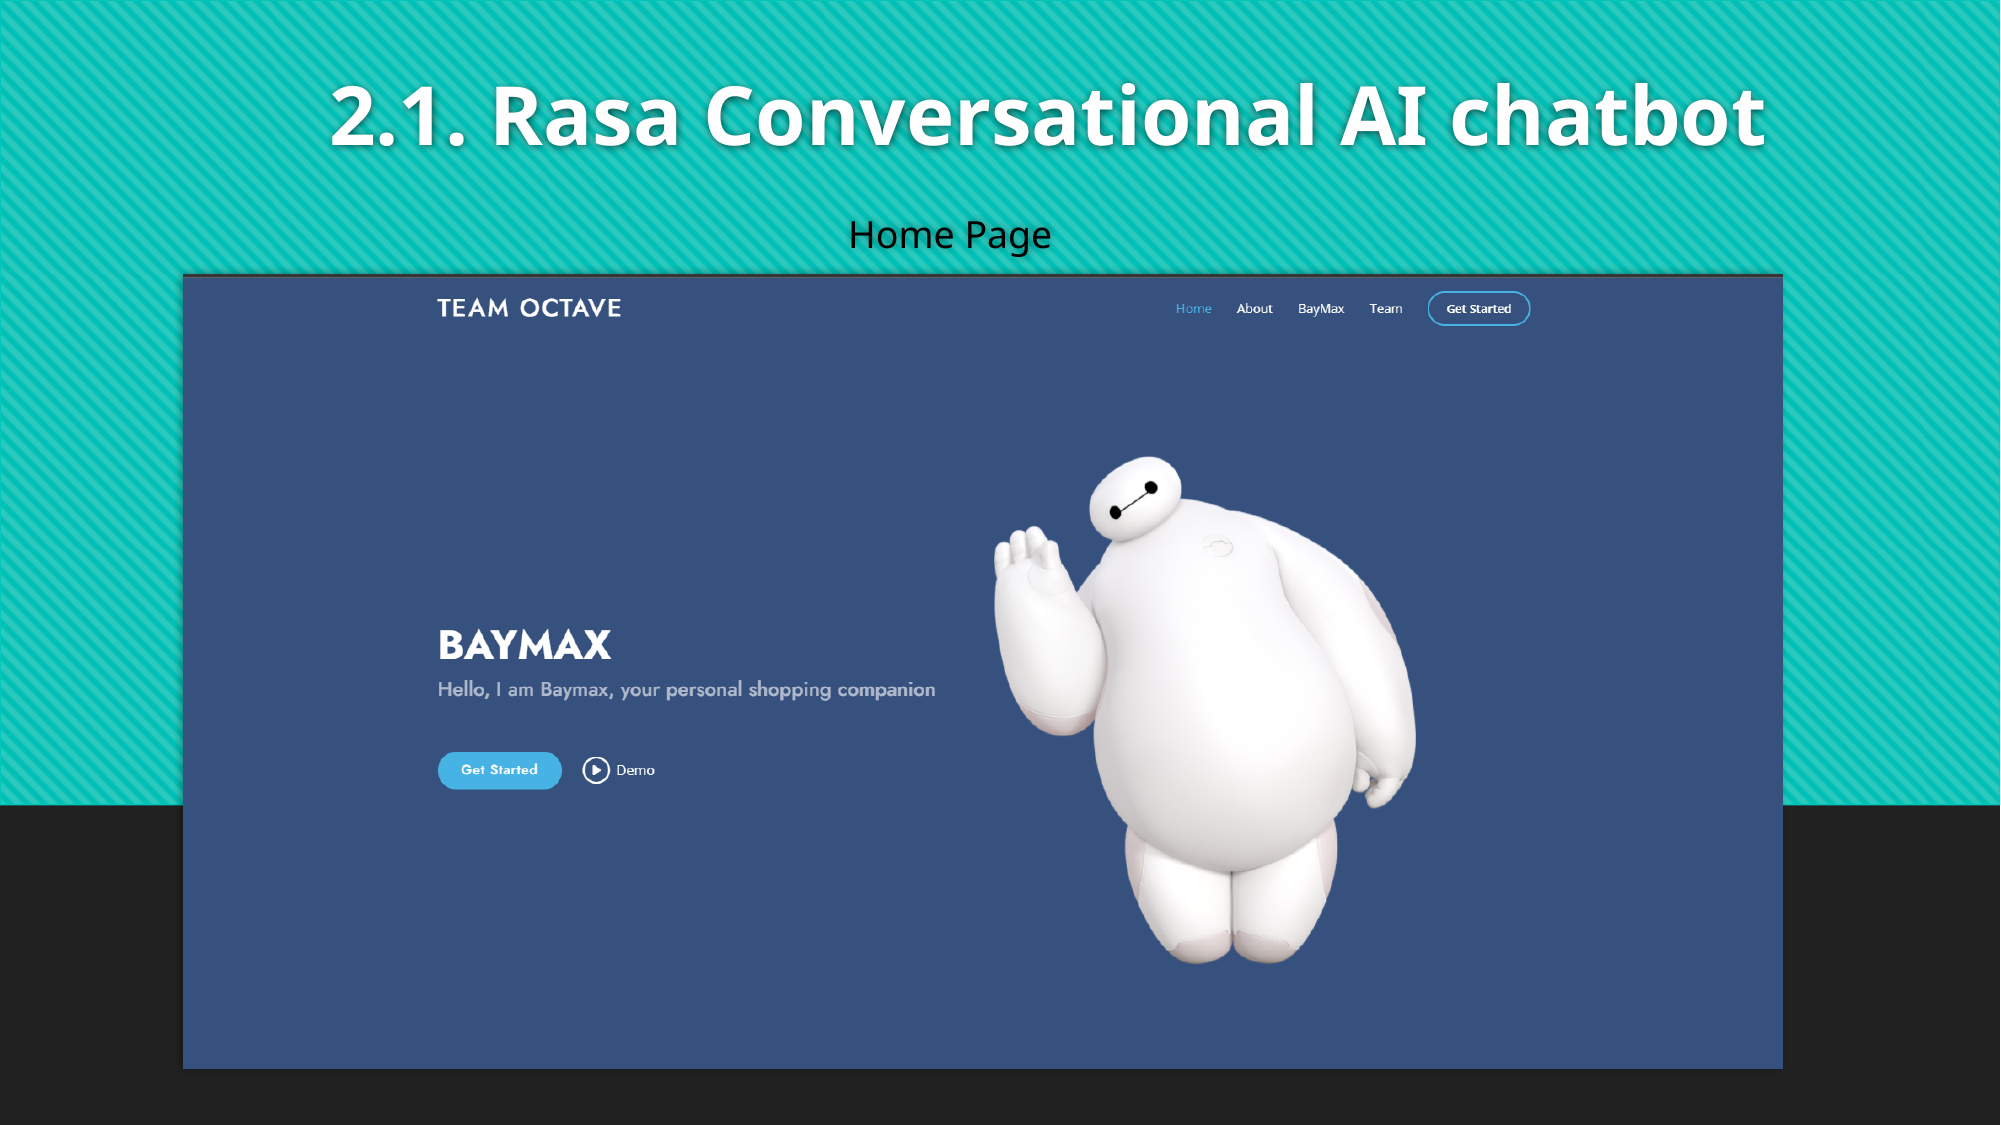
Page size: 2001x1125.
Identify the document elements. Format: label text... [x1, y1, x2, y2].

title 2.1. Rasa Conversational AI chatbot [49, 56, 1783, 170]
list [182, 274, 1783, 1069]
list Home Page [84, 203, 1817, 275]
